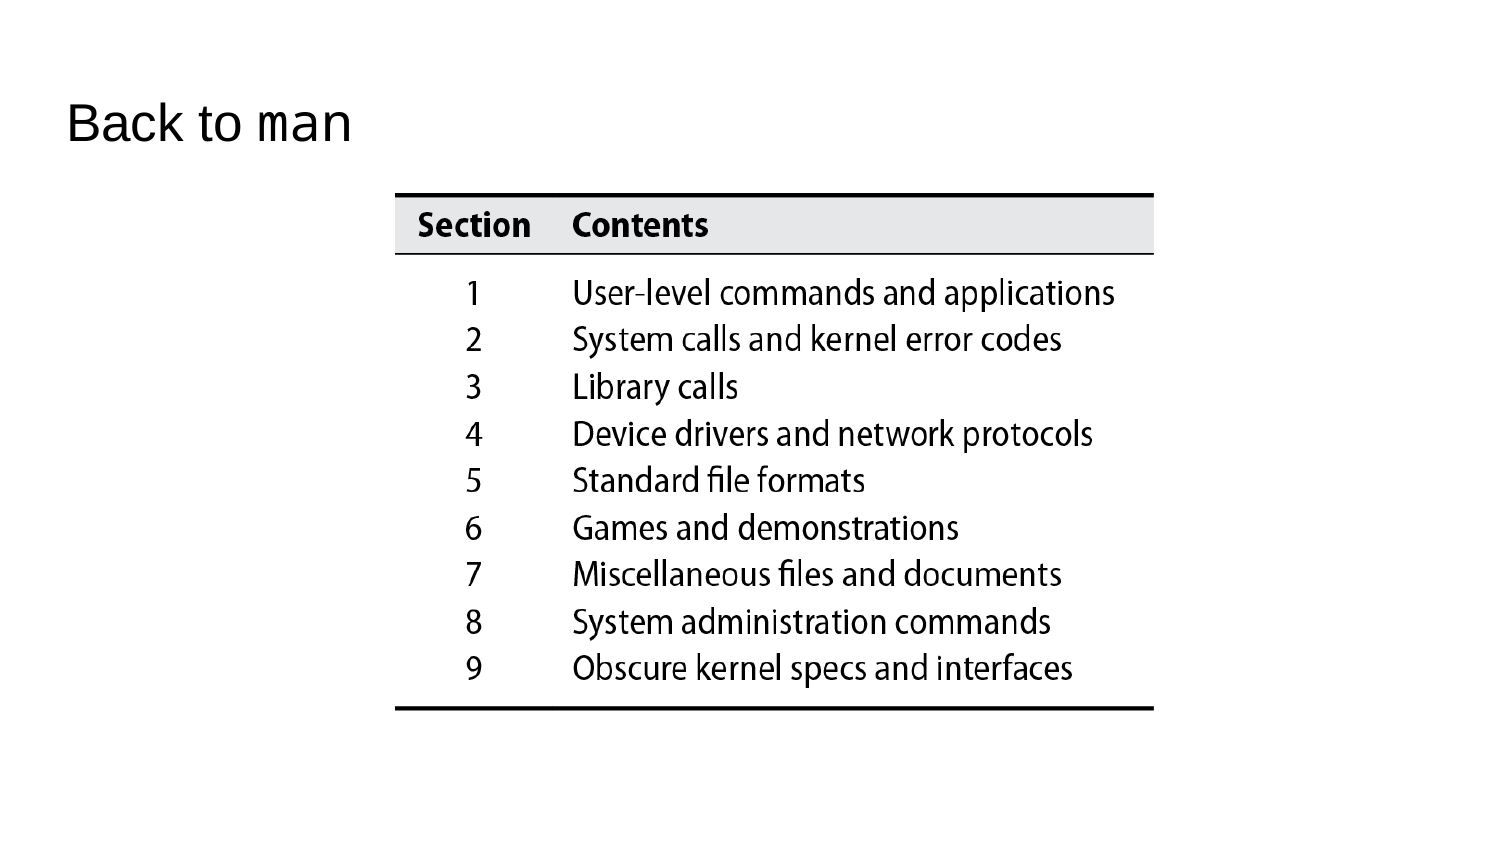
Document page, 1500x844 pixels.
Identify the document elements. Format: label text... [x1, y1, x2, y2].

title Back to man [51, 72, 1449, 167]
picture [394, 189, 1155, 728]
